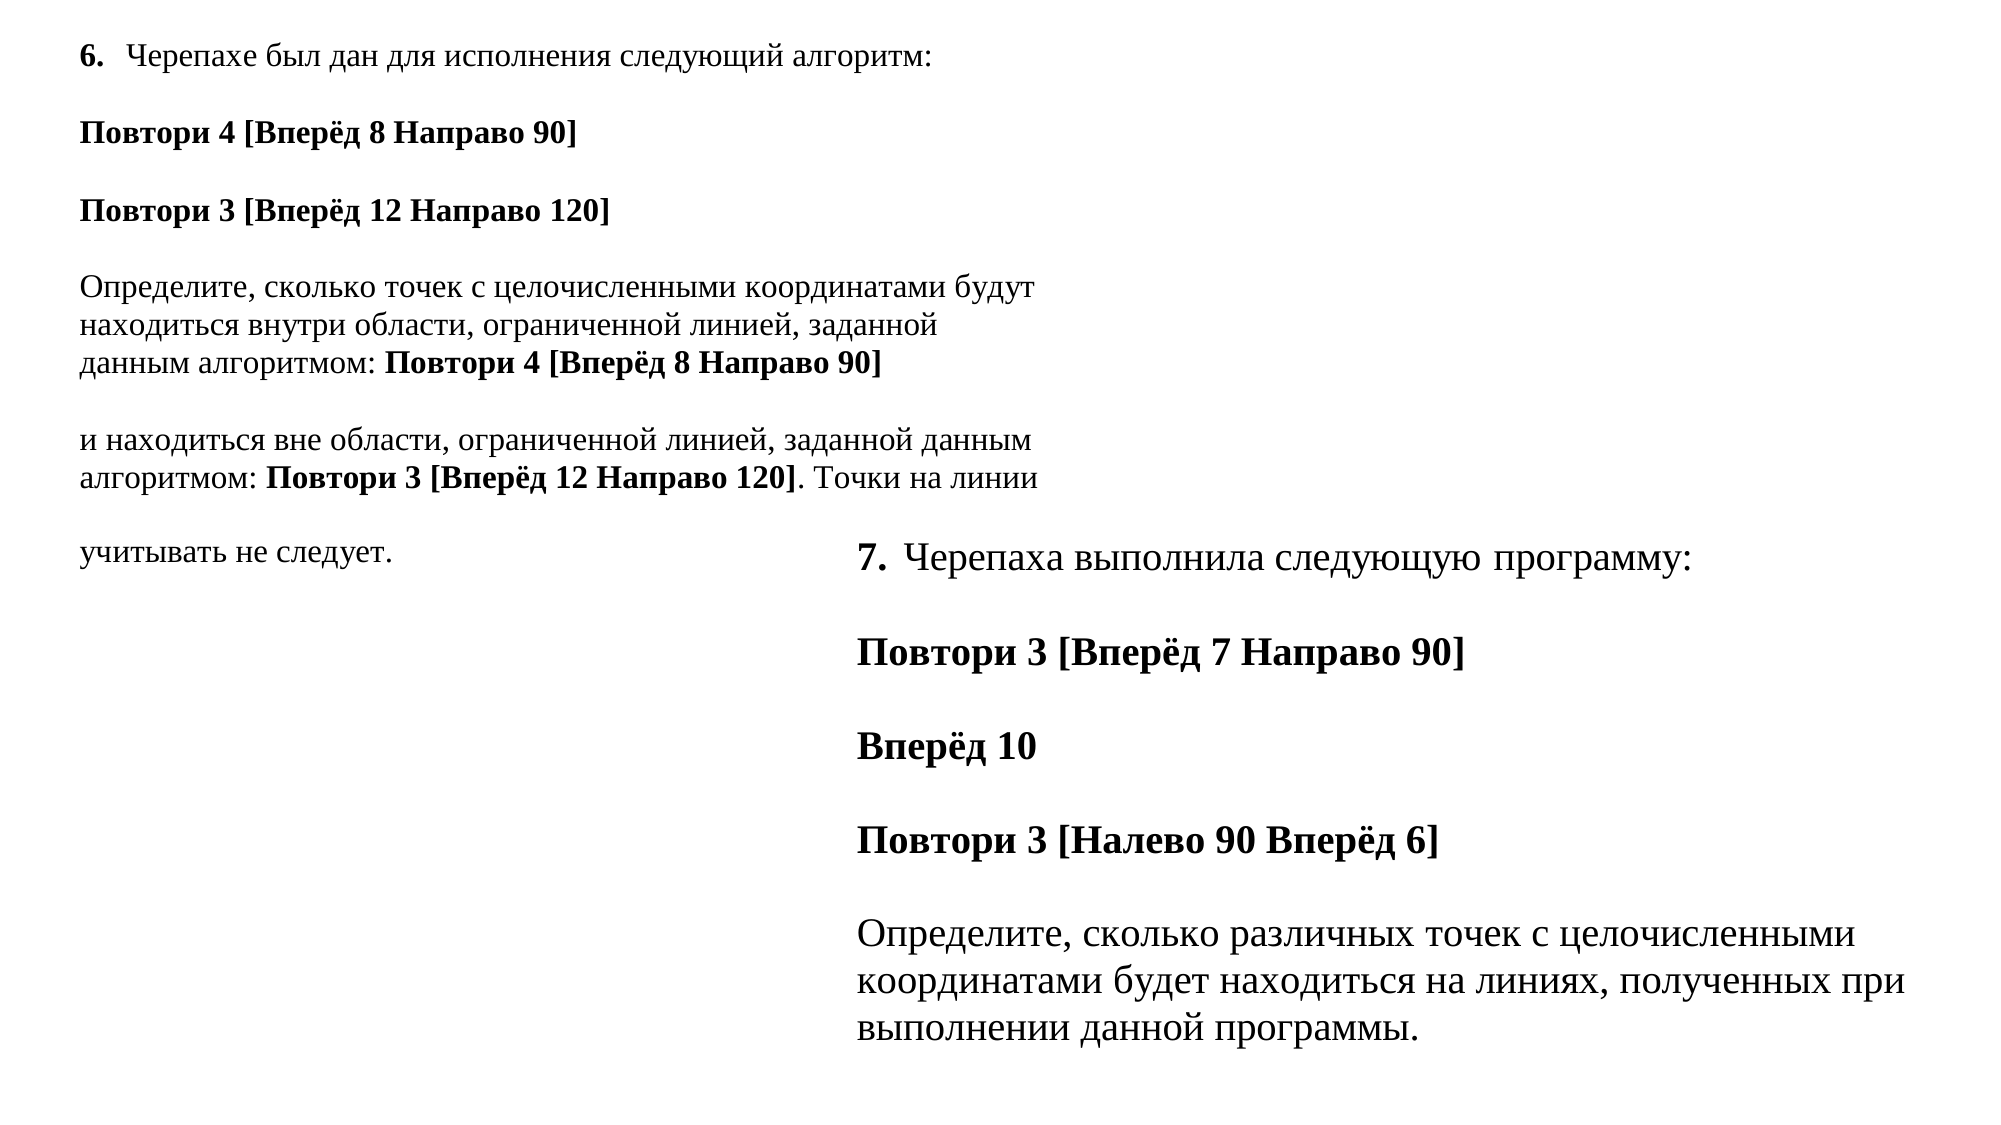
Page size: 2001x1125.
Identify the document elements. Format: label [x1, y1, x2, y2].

picture [79, 36, 1909, 1097]
